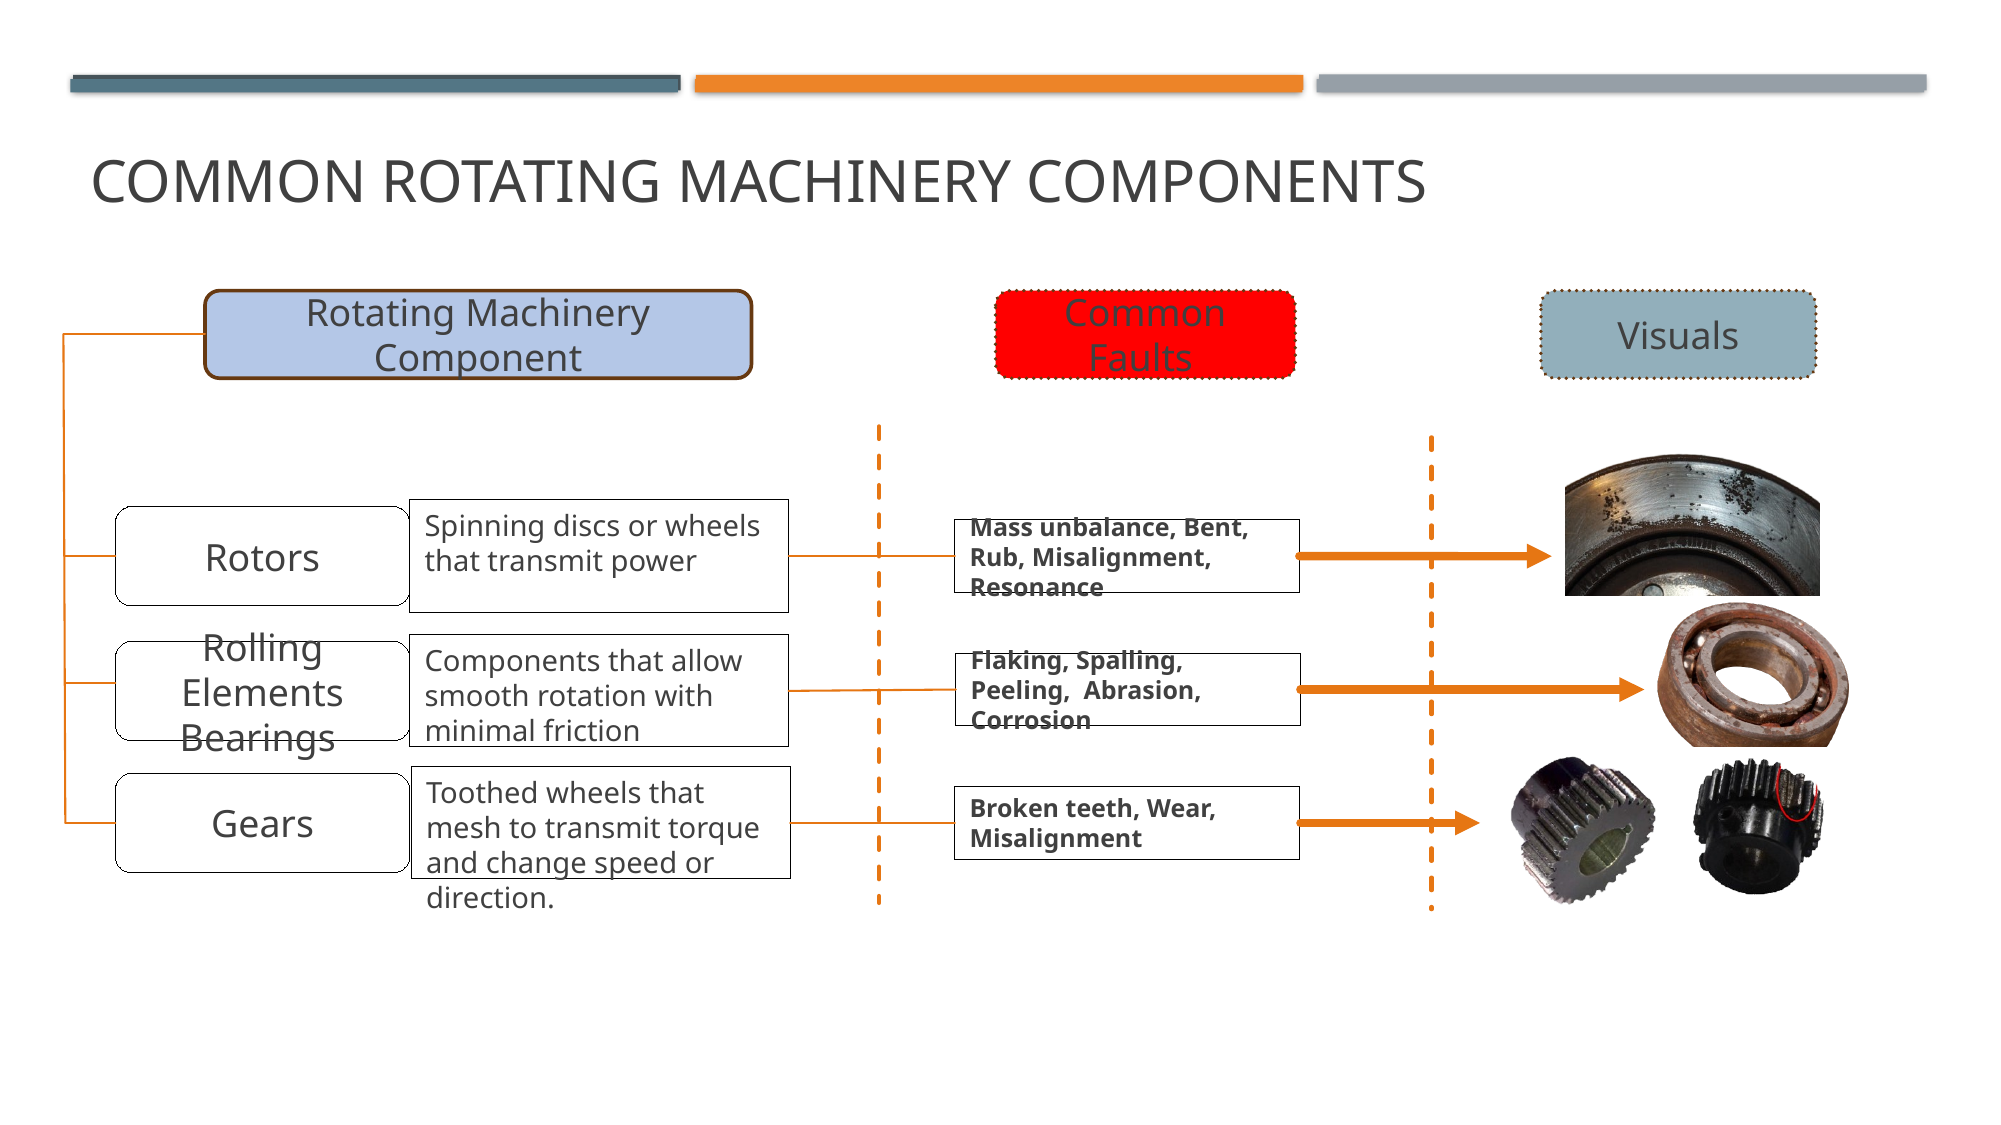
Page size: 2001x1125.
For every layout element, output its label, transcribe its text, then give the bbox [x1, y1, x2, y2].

text_box Gears [113, 771, 410, 875]
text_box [788, 688, 957, 692]
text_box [62, 333, 66, 556]
text_box Common Faults [993, 288, 1298, 381]
text_box Components that allow smooth rotation with minimal friction [408, 633, 790, 749]
text_box Flaking, Spalling, Peeling, Abrasion, Corrosion [954, 651, 1302, 728]
text_box Rotors [113, 504, 408, 608]
title Common Rotating Machinery Components [75, 119, 1924, 222]
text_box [62, 564, 66, 683]
text_box Mass unbalance, Bent, Rub, Misalignment, Resonance [953, 518, 1301, 594]
text_box Spinning discs or wheels that transmit power [408, 498, 790, 614]
text_box Broken teeth, Wear, Misalignment [953, 785, 1301, 861]
picture [1565, 425, 1821, 596]
picture [1487, 750, 1846, 911]
text_box Rolling Elements Bearings [113, 639, 408, 743]
text_box Visuals [1539, 288, 1818, 381]
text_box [62, 690, 66, 823]
picture [1650, 601, 1854, 748]
text_box Toothed wheels that mesh to transmit torque and change speed or direction. [410, 765, 792, 881]
text_box Rotating Machinery Component [203, 288, 754, 381]
